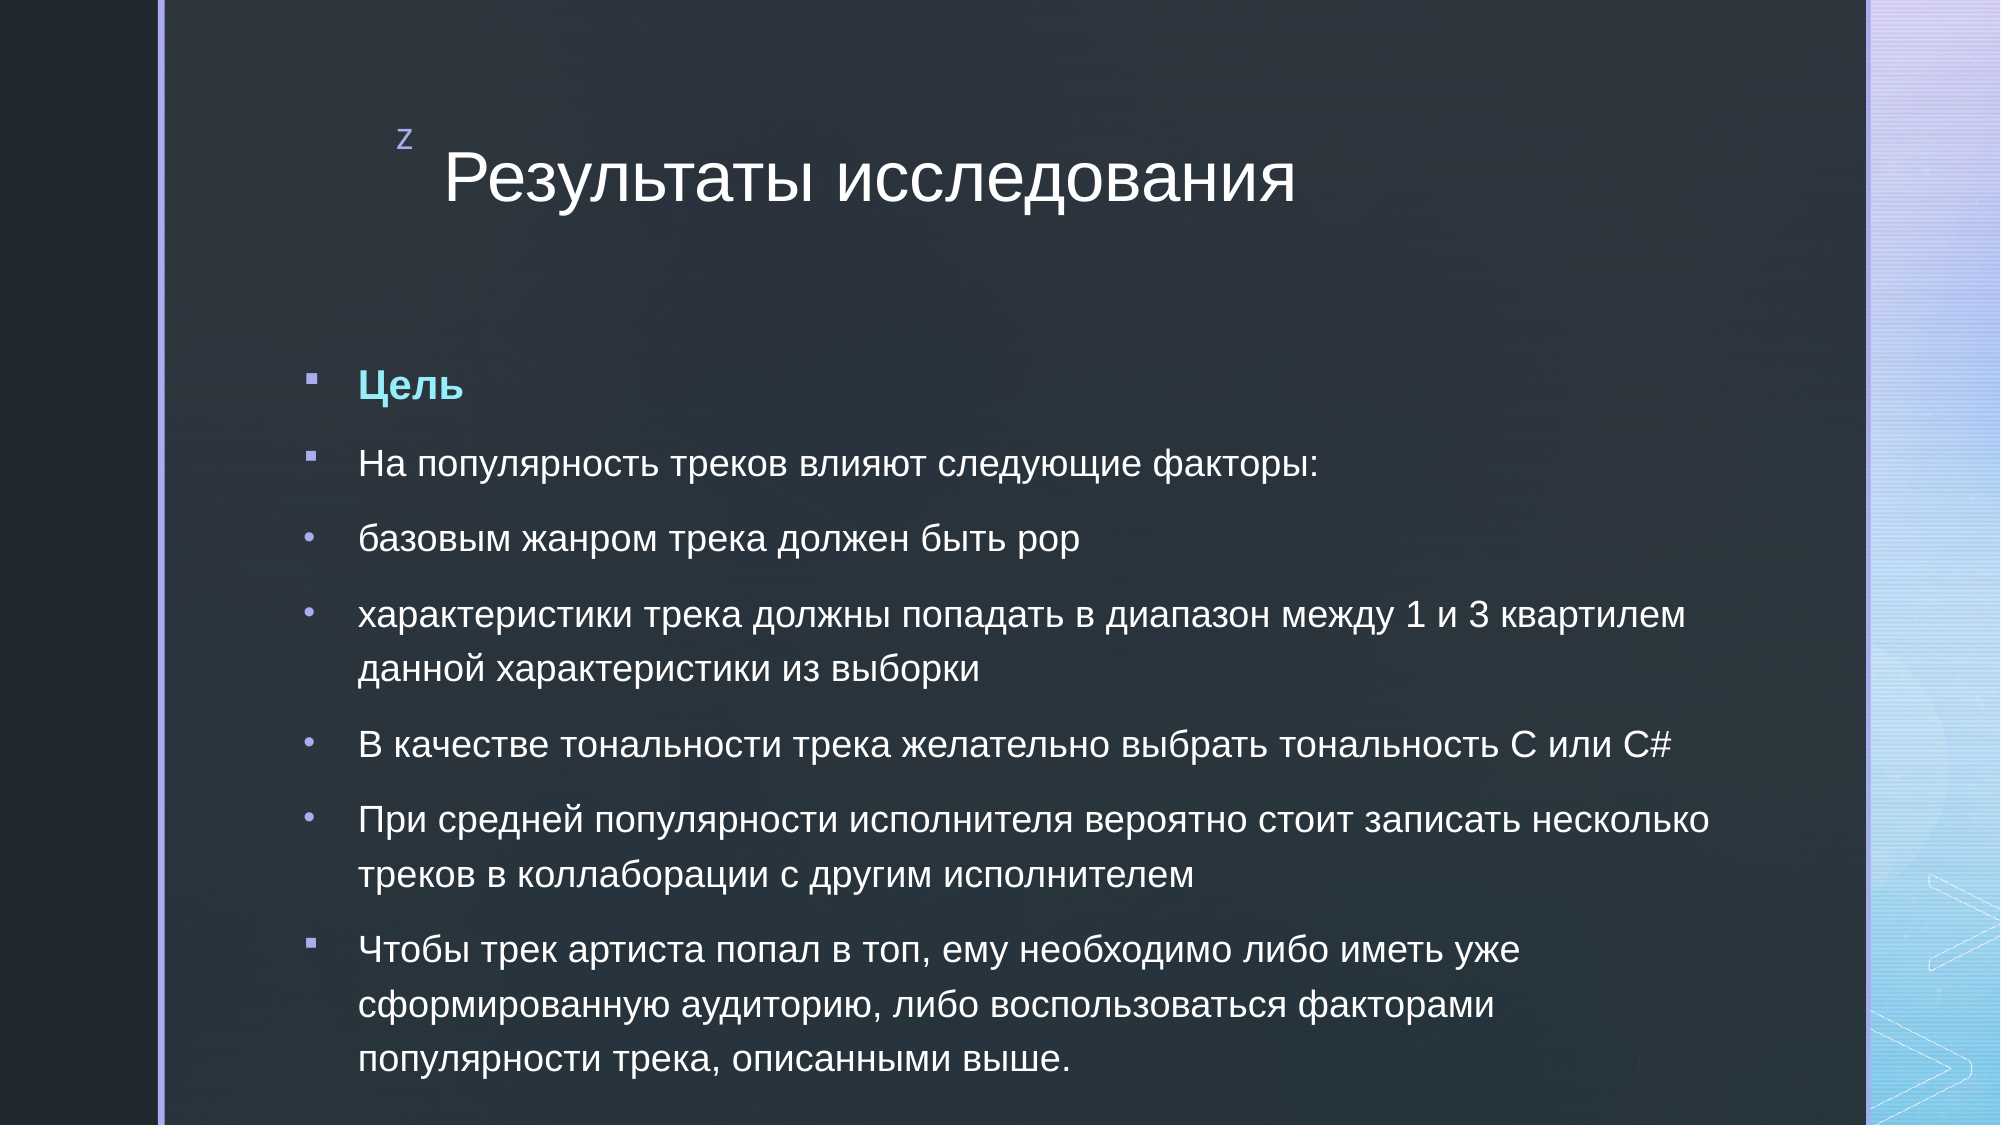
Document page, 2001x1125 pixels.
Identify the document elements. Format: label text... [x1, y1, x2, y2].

list Цель На популярность треков влияют следующие факторы: базовым жанром трека должен быть pop характеристики трека должны попадать в диапазон между 1 и 3 квартилем данной характеристики из выборки В качестве тональности трека желательно выбрать тональность С или C# При средней популярности исполнителя вероятно стоит записать несколько треков в коллаборации с другим исполнителем Чтобы трек артиста попал в топ, ему необходимо либо иметь уже сформированную аудиторию, либо воспользоваться факторами популярности трека, описанными выше. [287, 336, 1734, 1091]
title Результаты исследования [428, 132, 1734, 310]
picture [1871, 0, 2001, 1125]
